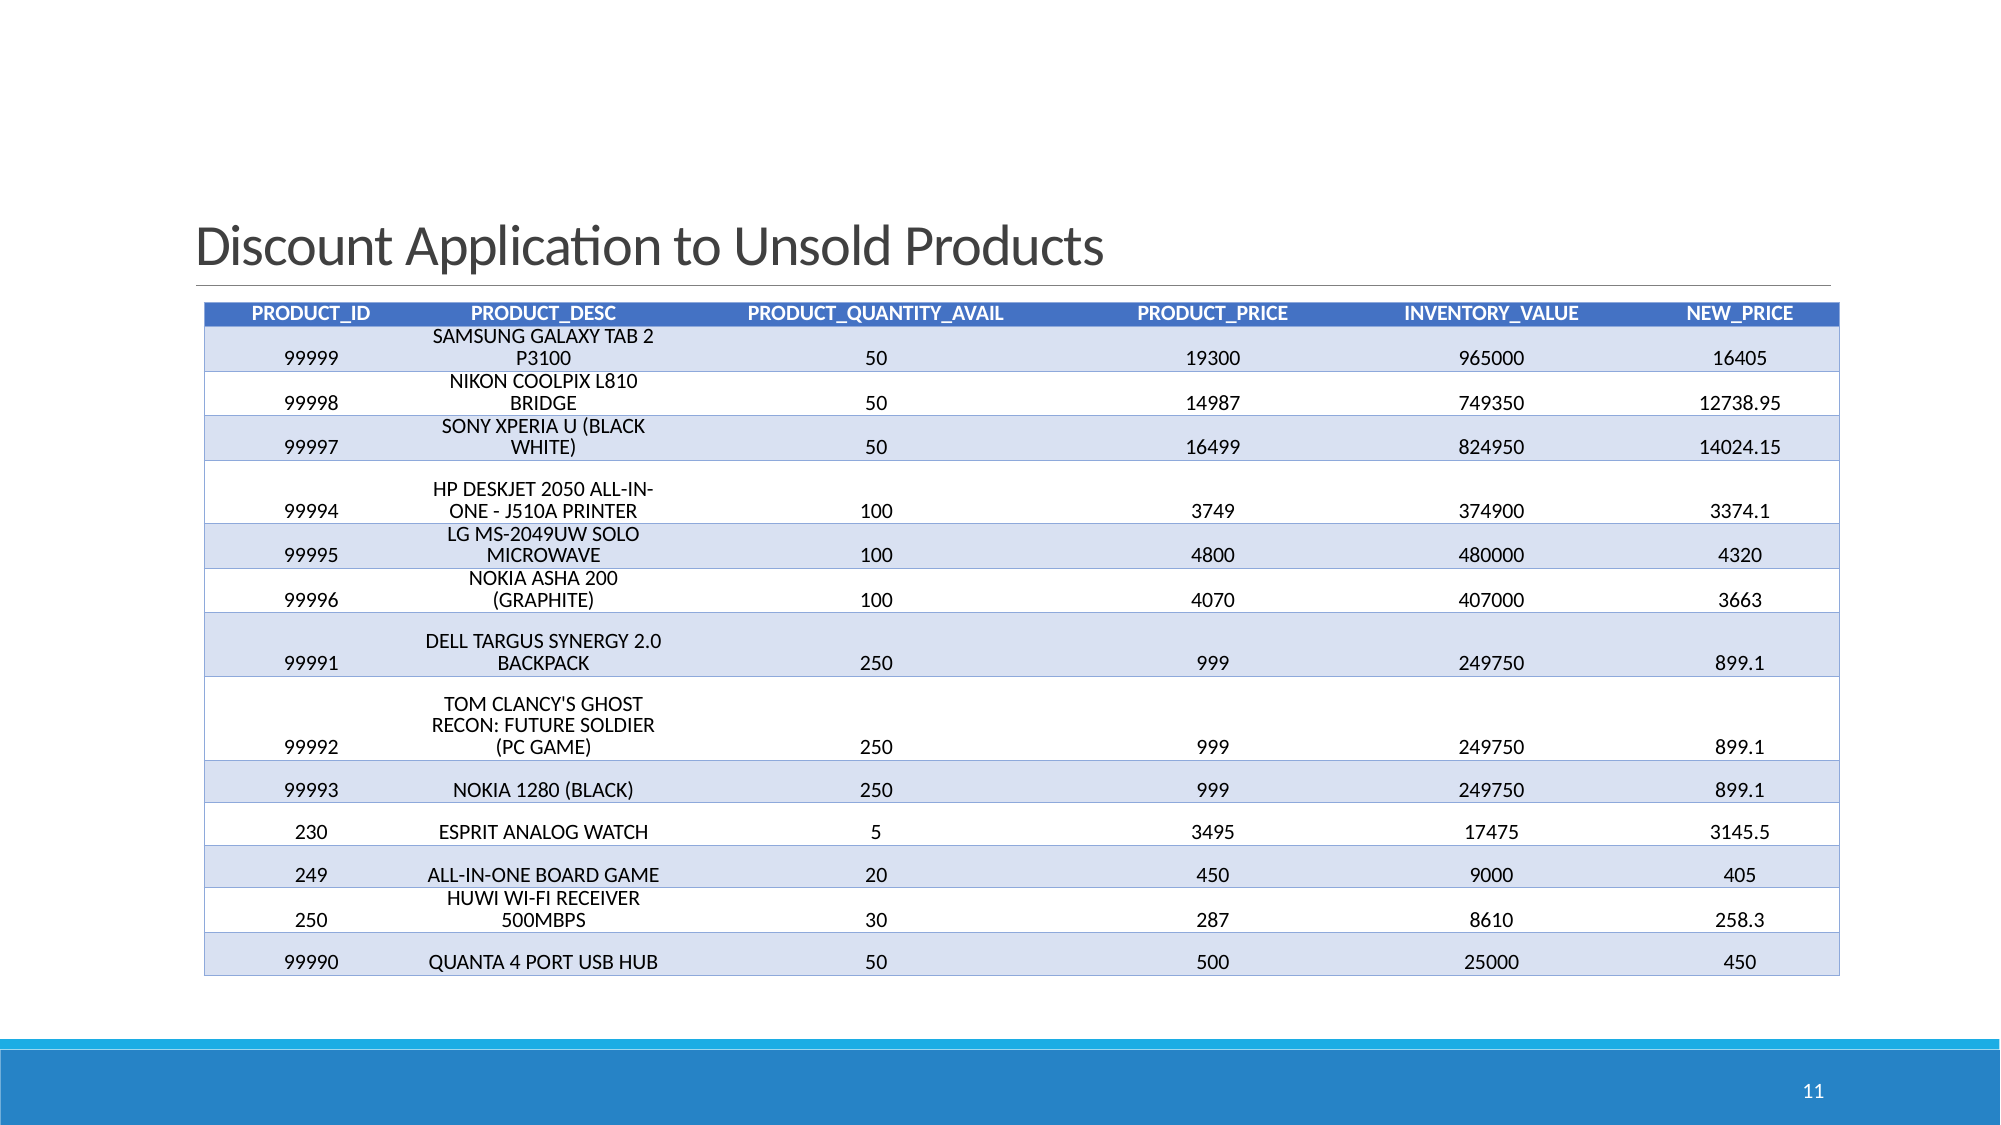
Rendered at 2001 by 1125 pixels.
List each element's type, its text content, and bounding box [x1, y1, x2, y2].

table_cell 99993 [205, 761, 418, 802]
table_cell 16499 [1084, 416, 1342, 460]
table_cell 100 [669, 569, 1084, 612]
table_cell 3749 [1084, 461, 1342, 523]
table_cell DELL TARGUS SYNERGY 2.0 BACKPACK [418, 613, 669, 676]
table_cell QUANTA 4 PORT USB HUB [418, 933, 669, 975]
table_cell 249 [205, 846, 418, 887]
table_cell 8610 [1342, 888, 1641, 932]
table_cell 99994 [205, 461, 418, 523]
table_header PRODUCT_QUANTITY_AVAIL [669, 303, 1084, 326]
table_cell 50 [669, 372, 1084, 415]
table_cell 99998 [205, 372, 418, 415]
table_cell 899.1 [1641, 613, 1839, 676]
table_cell 249750 [1342, 613, 1641, 676]
table_cell 30 [669, 888, 1084, 932]
table_cell 14987 [1084, 372, 1342, 415]
table_cell 17475 [1342, 803, 1641, 845]
table_header PRODUCT_PRICE [1084, 303, 1342, 326]
table_cell 50 [669, 327, 1084, 371]
table_cell NIKON COOLPIX L810 BRIDGE [418, 372, 669, 415]
table_cell 9000 [1342, 846, 1641, 887]
table_cell 4800 [1084, 524, 1342, 568]
table_cell 50 [669, 933, 1084, 975]
table_header INVENTORY_VALUE [1342, 303, 1641, 326]
table_cell 25000 [1342, 933, 1641, 975]
table_cell NOKIA 1280 (BLACK) [418, 761, 669, 802]
table_cell 20 [669, 846, 1084, 887]
table_cell 99995 [205, 524, 418, 568]
table_cell NOKIA ASHA 200 (GRAPHITE) [418, 569, 669, 612]
table_cell HP DESKJET 2050 ALL-IN-ONE - J510A PRINTER [418, 461, 669, 523]
table_cell 99999 [205, 327, 418, 371]
table_cell 3495 [1084, 803, 1342, 845]
table_cell 480000 [1342, 524, 1641, 568]
table_cell HUWI WI-FI RECEIVER 500MBPS [418, 888, 669, 932]
table_cell 99997 [205, 416, 418, 460]
table_cell 99990 [205, 933, 418, 975]
table_cell 258.3 [1641, 888, 1839, 932]
table_cell 3663 [1641, 569, 1839, 612]
title Discount Application to Unsold Products [180, 47, 1830, 285]
table_cell 250 [669, 761, 1084, 802]
table_cell 14024.15 [1641, 416, 1839, 460]
table_cell 249750 [1342, 761, 1641, 802]
slide_number 11 [1624, 1059, 1840, 1120]
table_cell 99991 [205, 613, 418, 676]
table_cell 250 [205, 888, 418, 932]
table_cell 100 [669, 461, 1084, 523]
table_cell 5 [669, 803, 1084, 845]
table_cell 999 [1084, 677, 1342, 760]
table_cell 287 [1084, 888, 1342, 932]
table_cell SONY XPERIA U (BLACK WHITE) [418, 416, 669, 460]
table_cell 824950 [1342, 416, 1641, 460]
table_cell 899.1 [1641, 677, 1839, 760]
table_cell 500 [1084, 933, 1342, 975]
table_cell 100 [669, 524, 1084, 568]
table_cell ALL-IN-ONE BOARD GAME [418, 846, 669, 887]
table_cell 407000 [1342, 569, 1641, 612]
table_cell 749350 [1342, 372, 1641, 415]
table_cell 16405 [1641, 327, 1839, 371]
table_header NEW_PRICE [1641, 303, 1839, 326]
table_cell 899.1 [1641, 761, 1839, 802]
table_cell 4320 [1641, 524, 1839, 568]
table_header PRODUCT_ID [205, 303, 418, 326]
table_cell 50 [669, 416, 1084, 460]
table_cell 250 [669, 677, 1084, 760]
table_cell 99992 [205, 677, 418, 760]
table_cell 3374.1 [1641, 461, 1839, 523]
table_header PRODUCT_DESC [418, 303, 669, 326]
table_cell SAMSUNG GALAXY TAB 2 P3100 [418, 327, 669, 371]
table_cell 450 [1084, 846, 1342, 887]
table_cell ESPRIT ANALOG WATCH [418, 803, 669, 845]
table_cell 230 [205, 803, 418, 845]
table_cell 249750 [1342, 677, 1641, 760]
table_cell 12738.95 [1641, 372, 1839, 415]
table_cell 450 [1641, 933, 1839, 975]
table_cell 19300 [1084, 327, 1342, 371]
table_cell 3145.5 [1641, 803, 1839, 845]
table_cell LG MS-2049UW SOLO MICROWAVE [418, 524, 669, 568]
table_cell 405 [1641, 846, 1839, 887]
table_cell 4070 [1084, 569, 1342, 612]
table_cell 250 [669, 613, 1084, 676]
table_cell 374900 [1342, 461, 1641, 523]
table_cell 965000 [1342, 327, 1641, 371]
table_cell TOM CLANCY'S GHOST RECON: FUTURE SOLDIER (PC GAME) [418, 677, 669, 760]
table_cell 99996 [205, 569, 418, 612]
table_cell 999 [1084, 761, 1342, 802]
table_cell 999 [1084, 613, 1342, 676]
